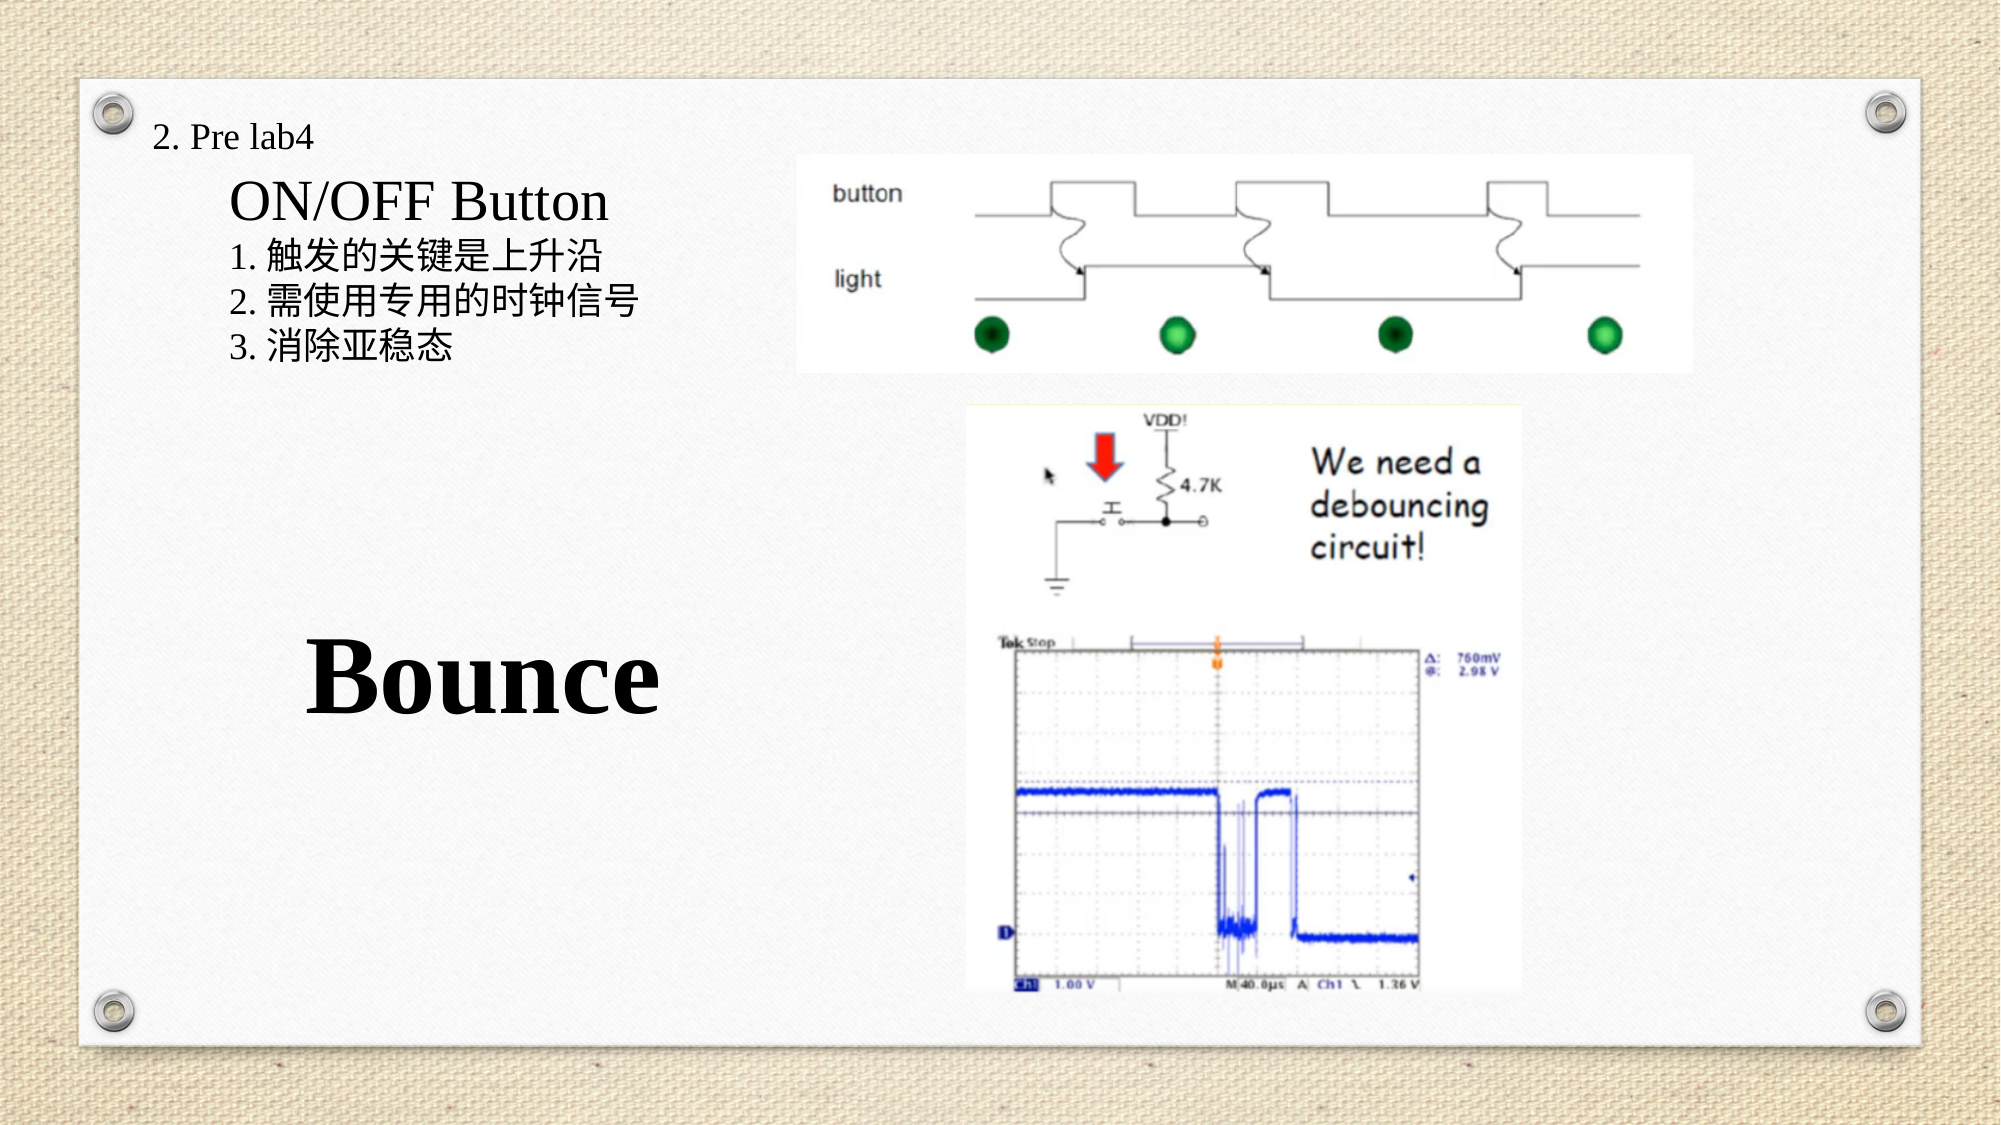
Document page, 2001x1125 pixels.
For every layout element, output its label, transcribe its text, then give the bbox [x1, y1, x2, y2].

text_box ON/OFF Button 1.触发的关键是上升沿 2.需使用专用的时钟信号 3.消除亚稳态 [214, 154, 657, 375]
text_box 2. Pre lab4 [137, 104, 330, 165]
text_box Bounce [290, 594, 677, 744]
picture [0, 0, 2001, 1125]
